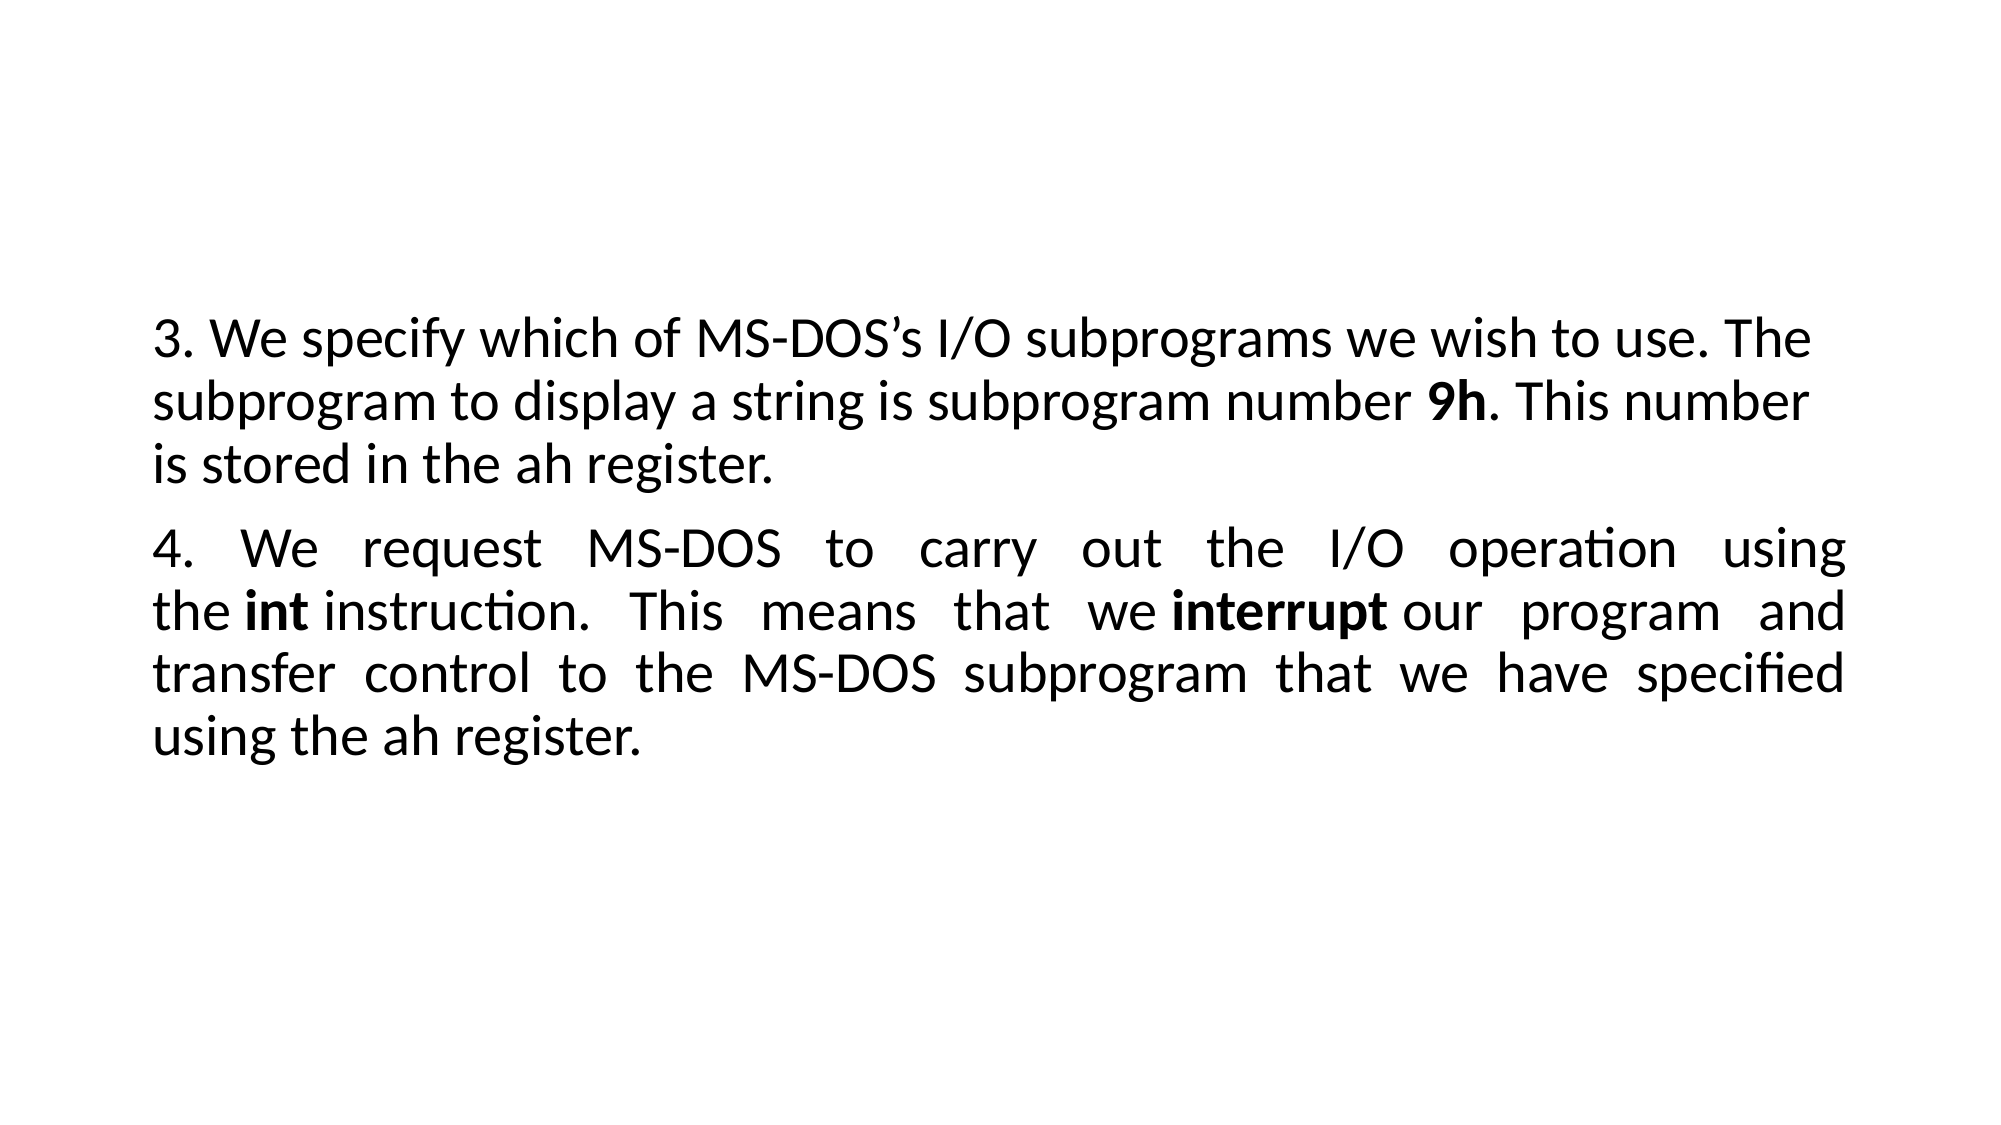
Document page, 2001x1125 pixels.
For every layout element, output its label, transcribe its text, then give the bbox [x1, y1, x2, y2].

list 3. We specify which of MS-DOS’s I/O subprograms we wish to use. The subprogram to display a string is subprogram number 9h. This number is stored in the ah register. 4. We request MS-DOS to carry out the I/O operation using the int instruction. This means that we interrupt our program and transfer control to the MS-DOS subprogram that we have specified using the ah register. [137, 299, 1863, 1014]
